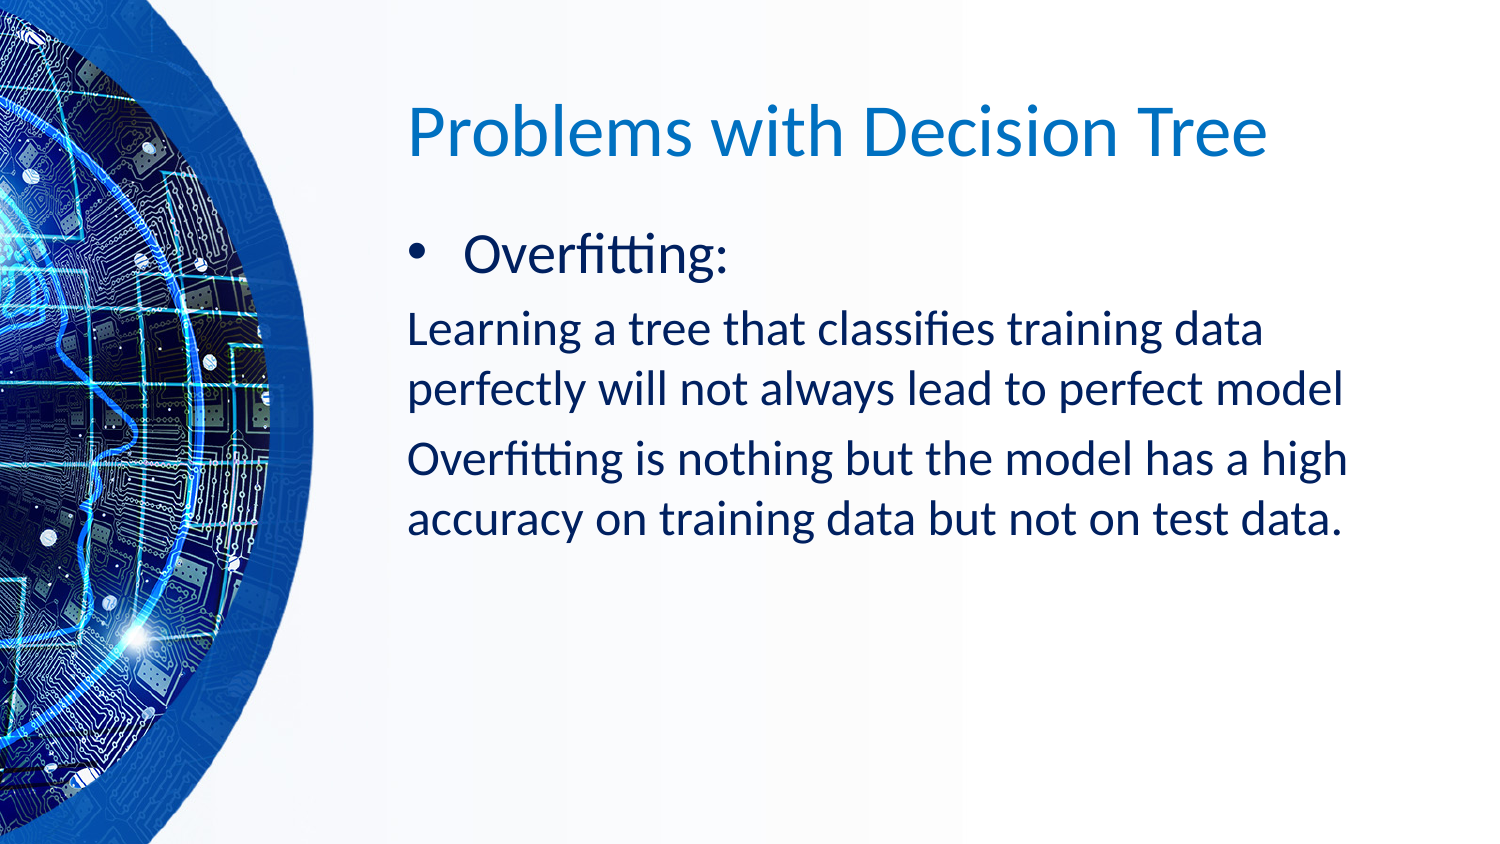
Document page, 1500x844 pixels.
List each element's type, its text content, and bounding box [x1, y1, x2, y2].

title Problems with Decision Tree [392, 66, 1424, 186]
picture [0, 0, 1500, 844]
list Overfitting: Learning a tree that classifies training data perfectly will not always lead to perfect model Overfitting is nothing but the model has a high accuracy on training data but not on test data. [391, 208, 1427, 770]
